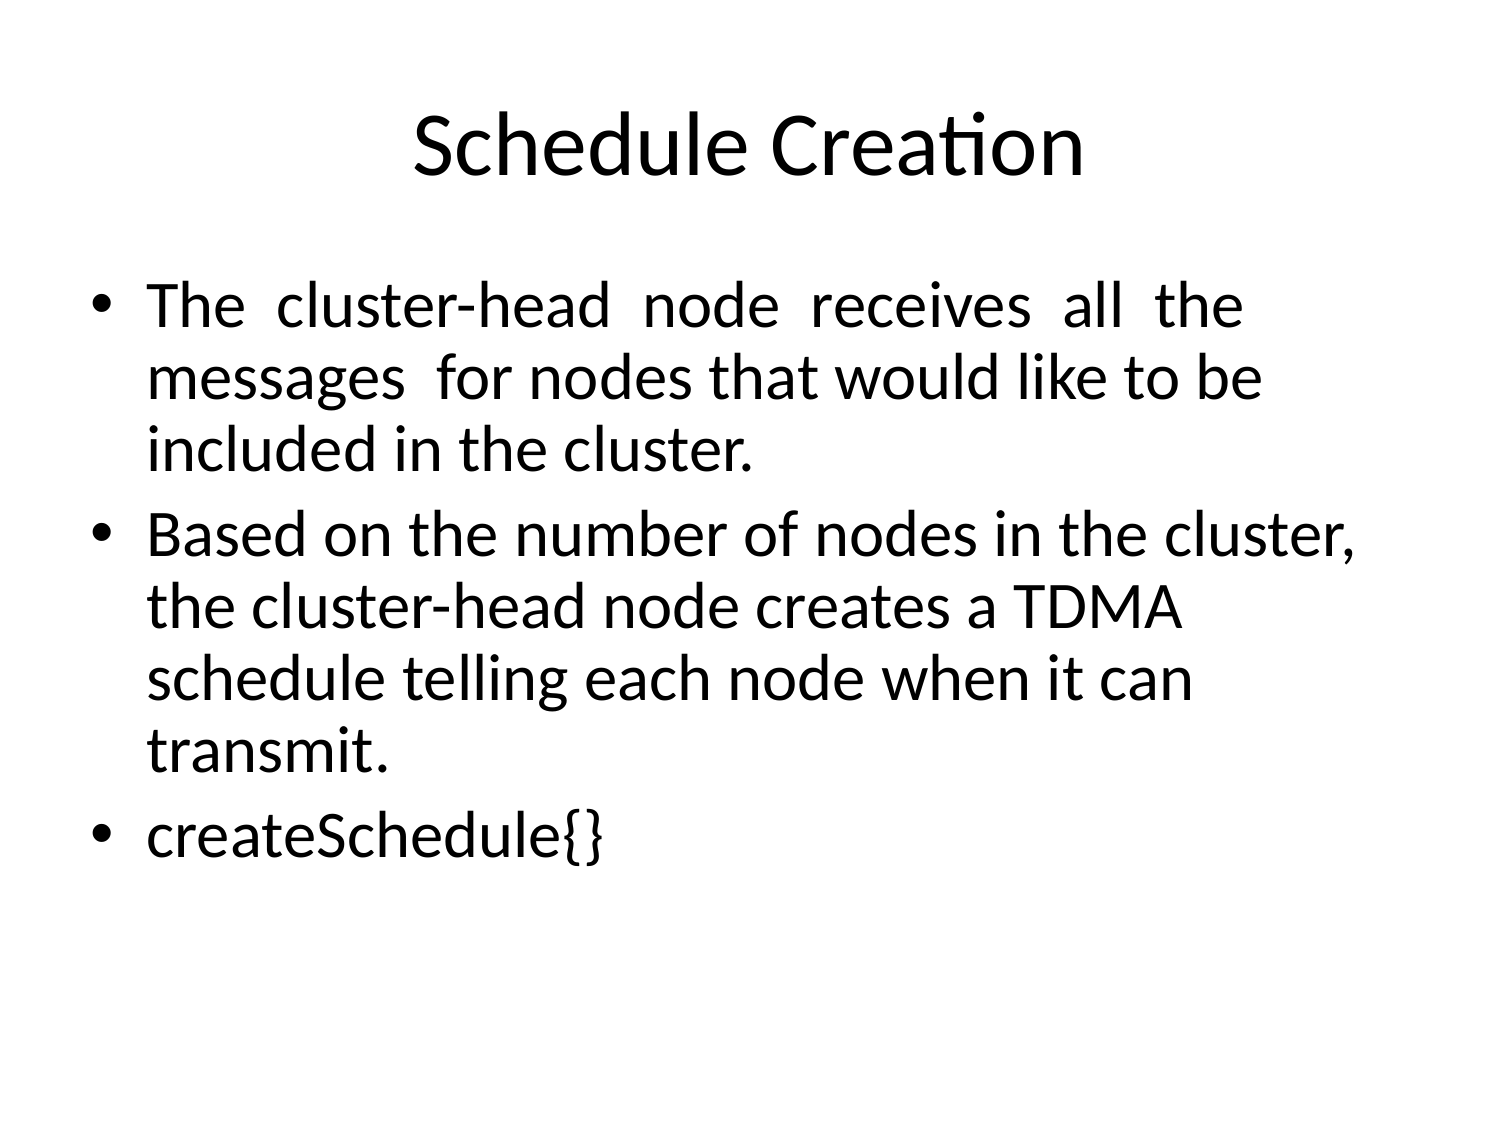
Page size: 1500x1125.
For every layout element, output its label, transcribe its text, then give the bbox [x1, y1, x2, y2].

title Schedule Creation [75, 45, 1425, 233]
list The cluster-head node receives all the messages for nodes that would like to be included in the cluster. Based on the number of nodes in the cluster, the cluster-head node creates a TDMA schedule telling each node when it can transmit. createSchedule{} [75, 262, 1425, 1005]
